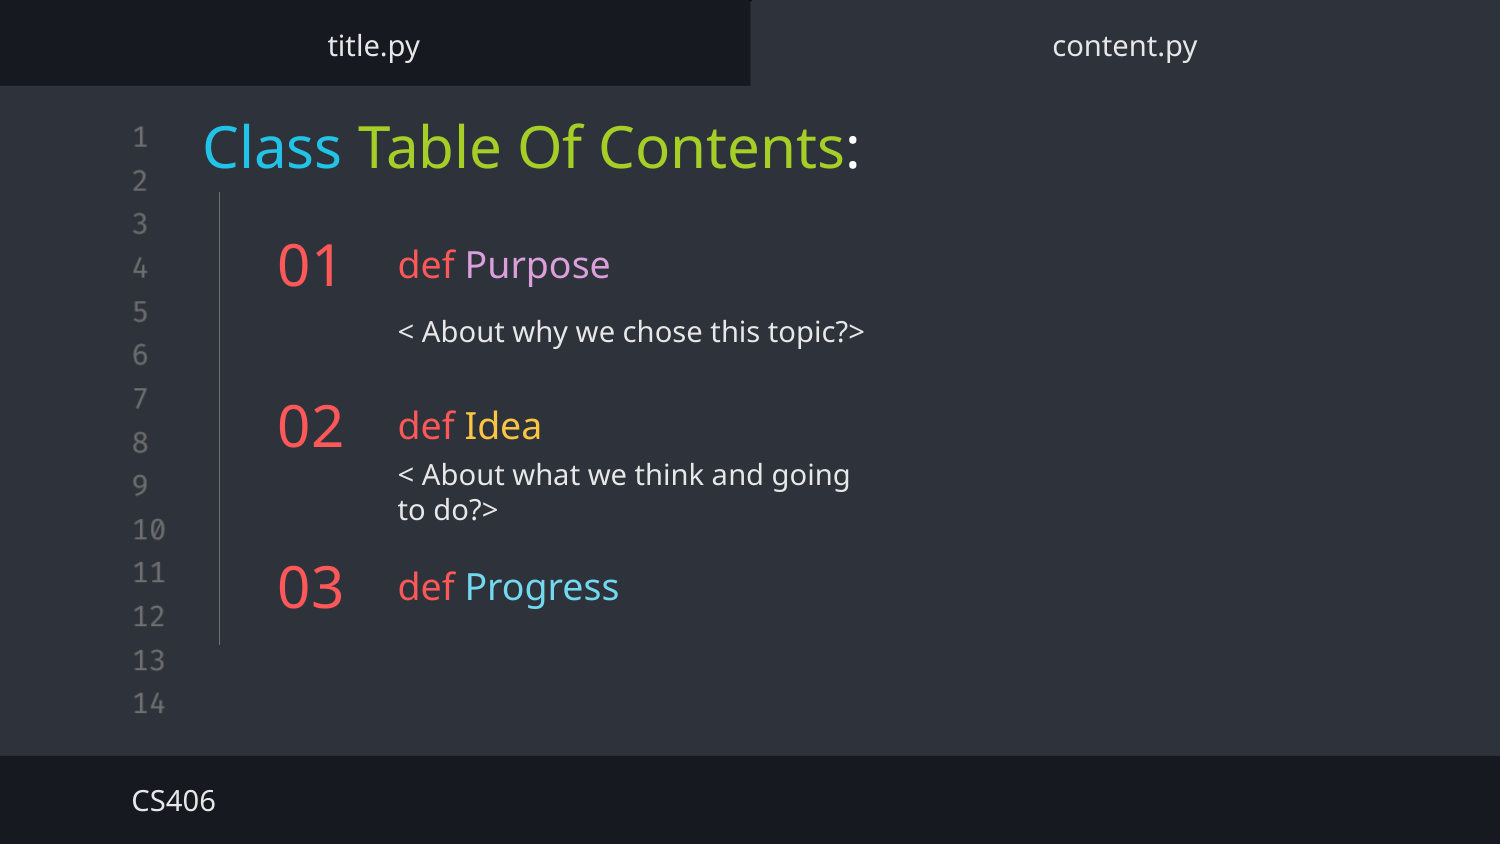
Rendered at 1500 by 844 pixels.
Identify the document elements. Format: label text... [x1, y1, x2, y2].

title 01 [265, 235, 382, 292]
subtitle def Idea [382, 396, 896, 452]
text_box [177, 191, 262, 750]
subtitle content.py [750, 15, 1500, 74]
title Class Table Of Contents: [187, 95, 1384, 185]
title 03 [265, 557, 382, 613]
picture [0, 0, 1500, 844]
subtitle CS406 [116, 770, 915, 829]
subtitle def Progress [382, 557, 896, 613]
subtitle < About why we chose this topic?> [382, 292, 896, 372]
subtitle < About what we think and going to do?> [382, 452, 896, 532]
title 02 [265, 396, 382, 452]
subtitle title.py [0, 15, 749, 74]
subtitle def Purpose [382, 235, 896, 292]
